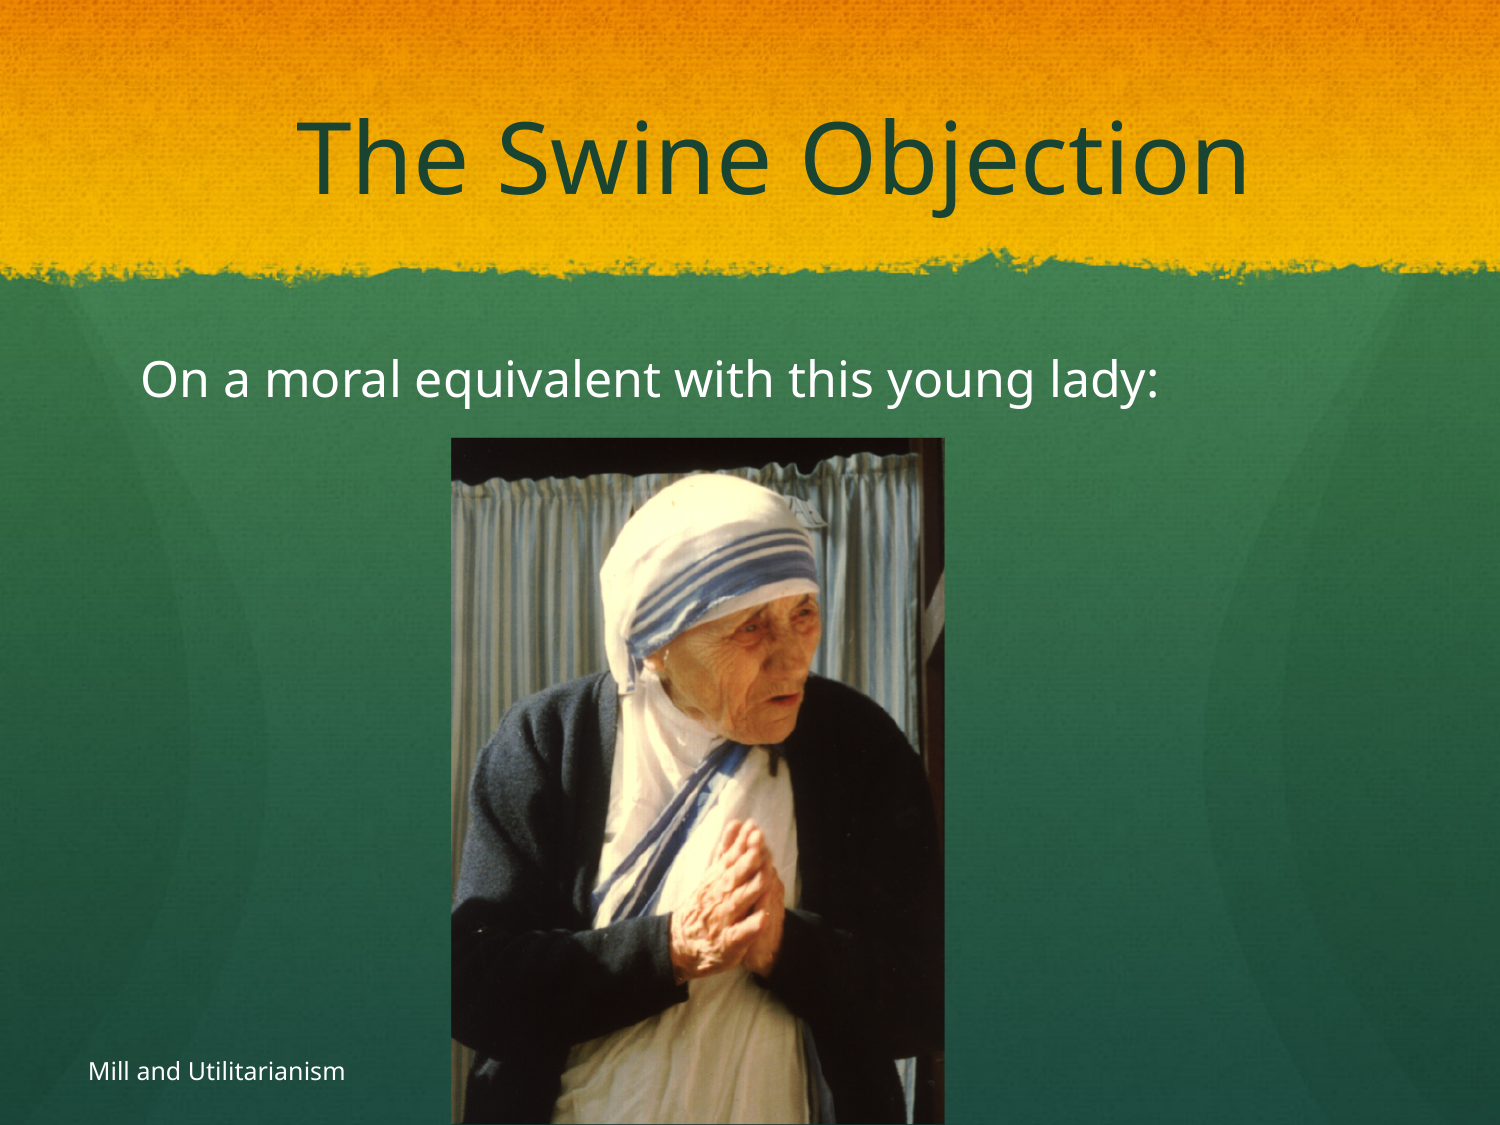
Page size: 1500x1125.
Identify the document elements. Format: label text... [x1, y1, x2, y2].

text_box The Swine Objection [150, 37, 1400, 271]
list On a moral equivalent with this young lady: [125, 339, 1375, 1026]
picture [0, 0, 1500, 1125]
footer Mill and Utilitarianism [72, 1042, 439, 1103]
